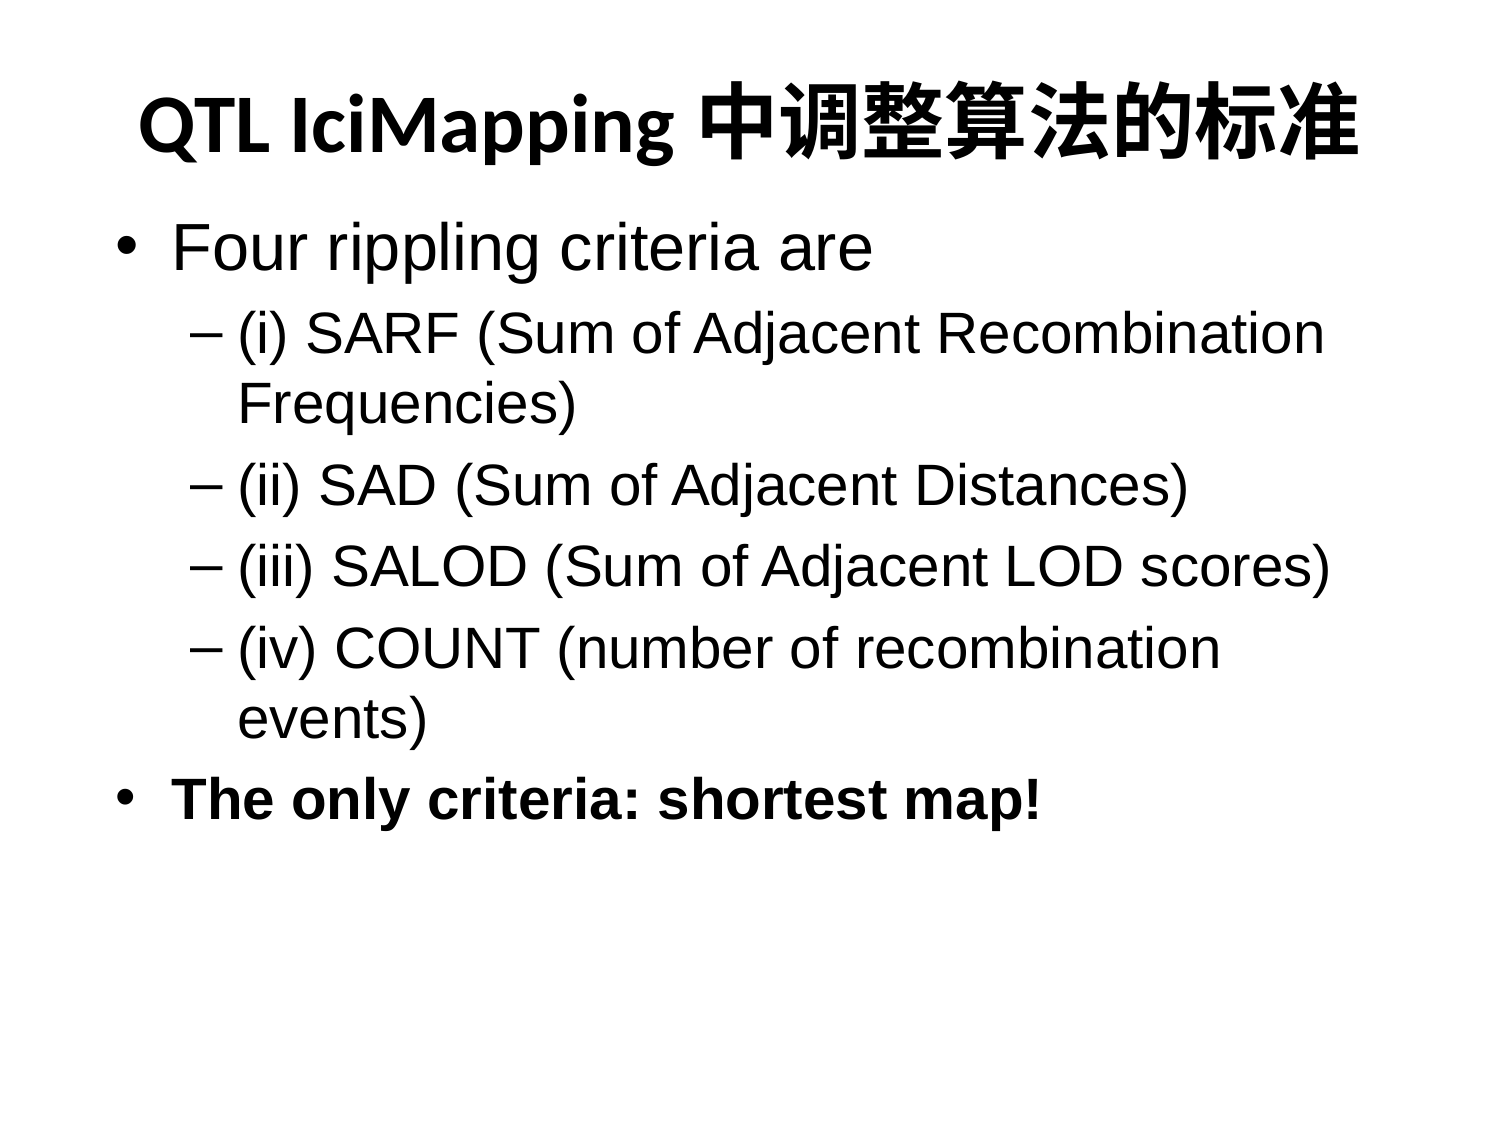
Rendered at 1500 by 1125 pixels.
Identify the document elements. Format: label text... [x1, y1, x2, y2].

title QTL IciMapping中调整算法的标准 [53, 54, 1447, 185]
list Four rippling criteria are (i) SARF (Sum of Adjacent Recombination Frequencies) (ii) SAD (Sum of Adjacent Distances) (iii) SALOD (Sum of Adjacent LOD scores) (iv) COUNT (number of recombination events) The only criteria: shortest map! [100, 196, 1400, 988]
